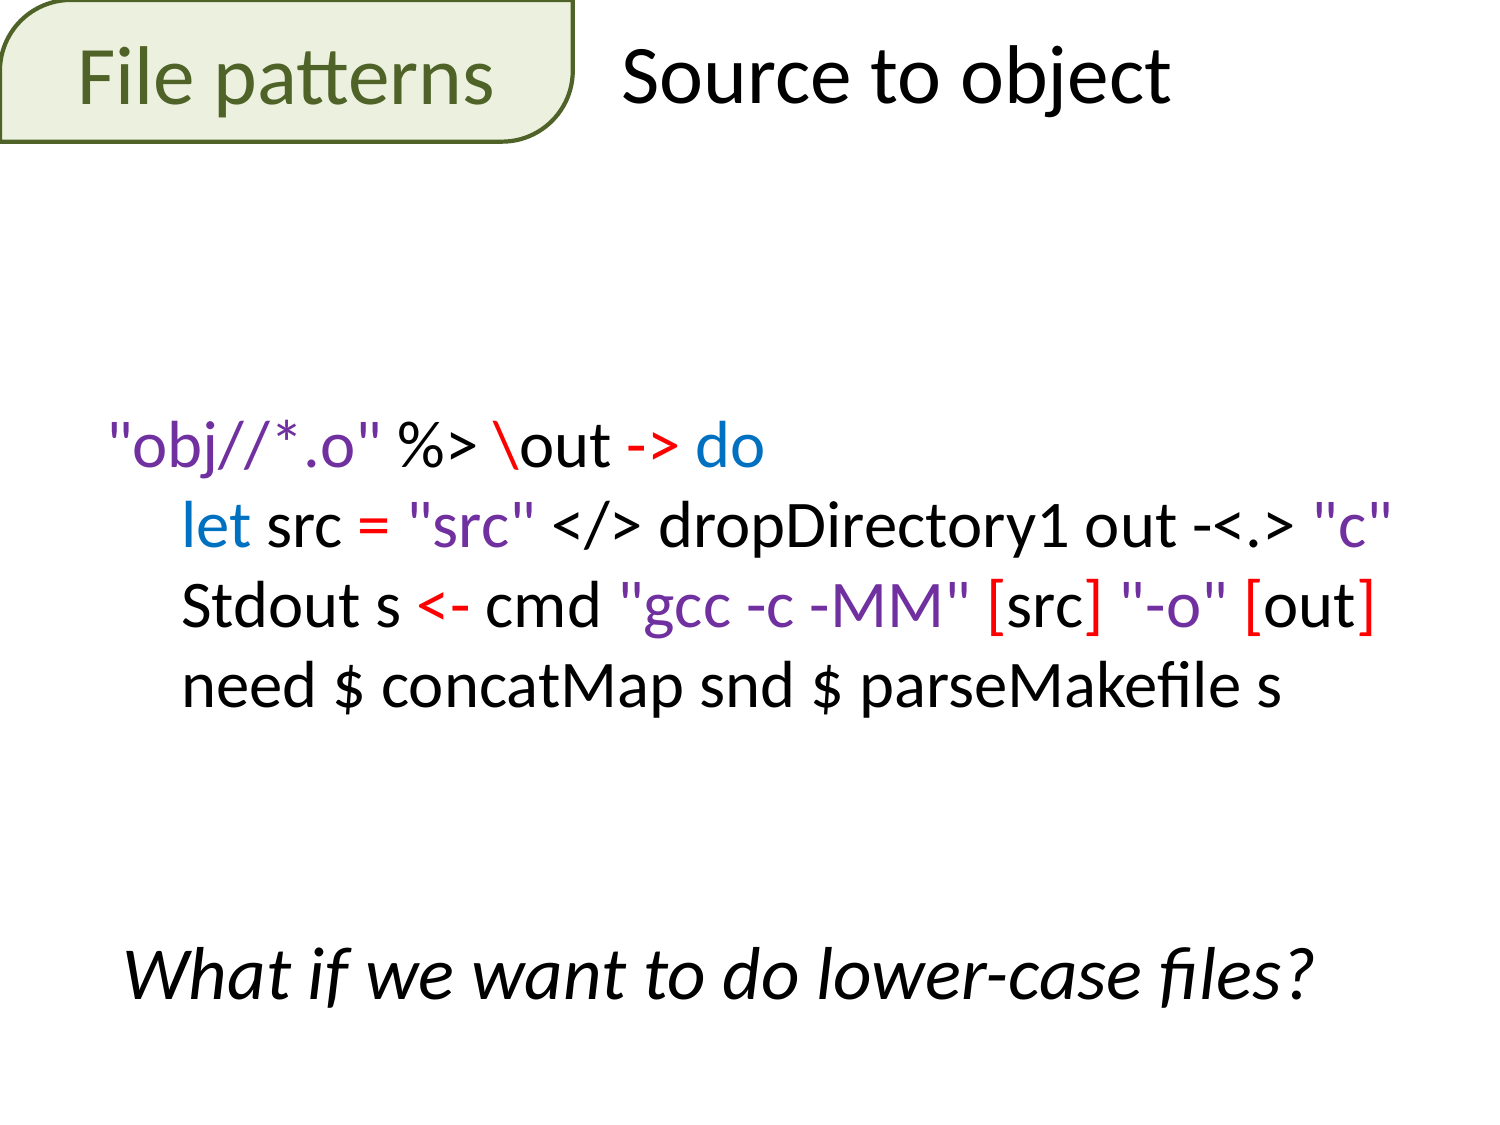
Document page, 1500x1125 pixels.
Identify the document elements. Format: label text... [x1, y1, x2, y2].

text_box File patterns [0, 0, 575, 144]
text_box What if we want to do lower-case files? [107, 916, 1332, 1022]
text_box "obj//*.o" %> \out -> do let src = "src" </> dropDirectory1 out -<.> "c" Stdout s <- cmd "gcc -c -MM" [src] "-o" [out] need $ concatMap snd $ parseMakefile s [91, 393, 1409, 728]
text_box Source to object [606, 12, 1189, 128]
